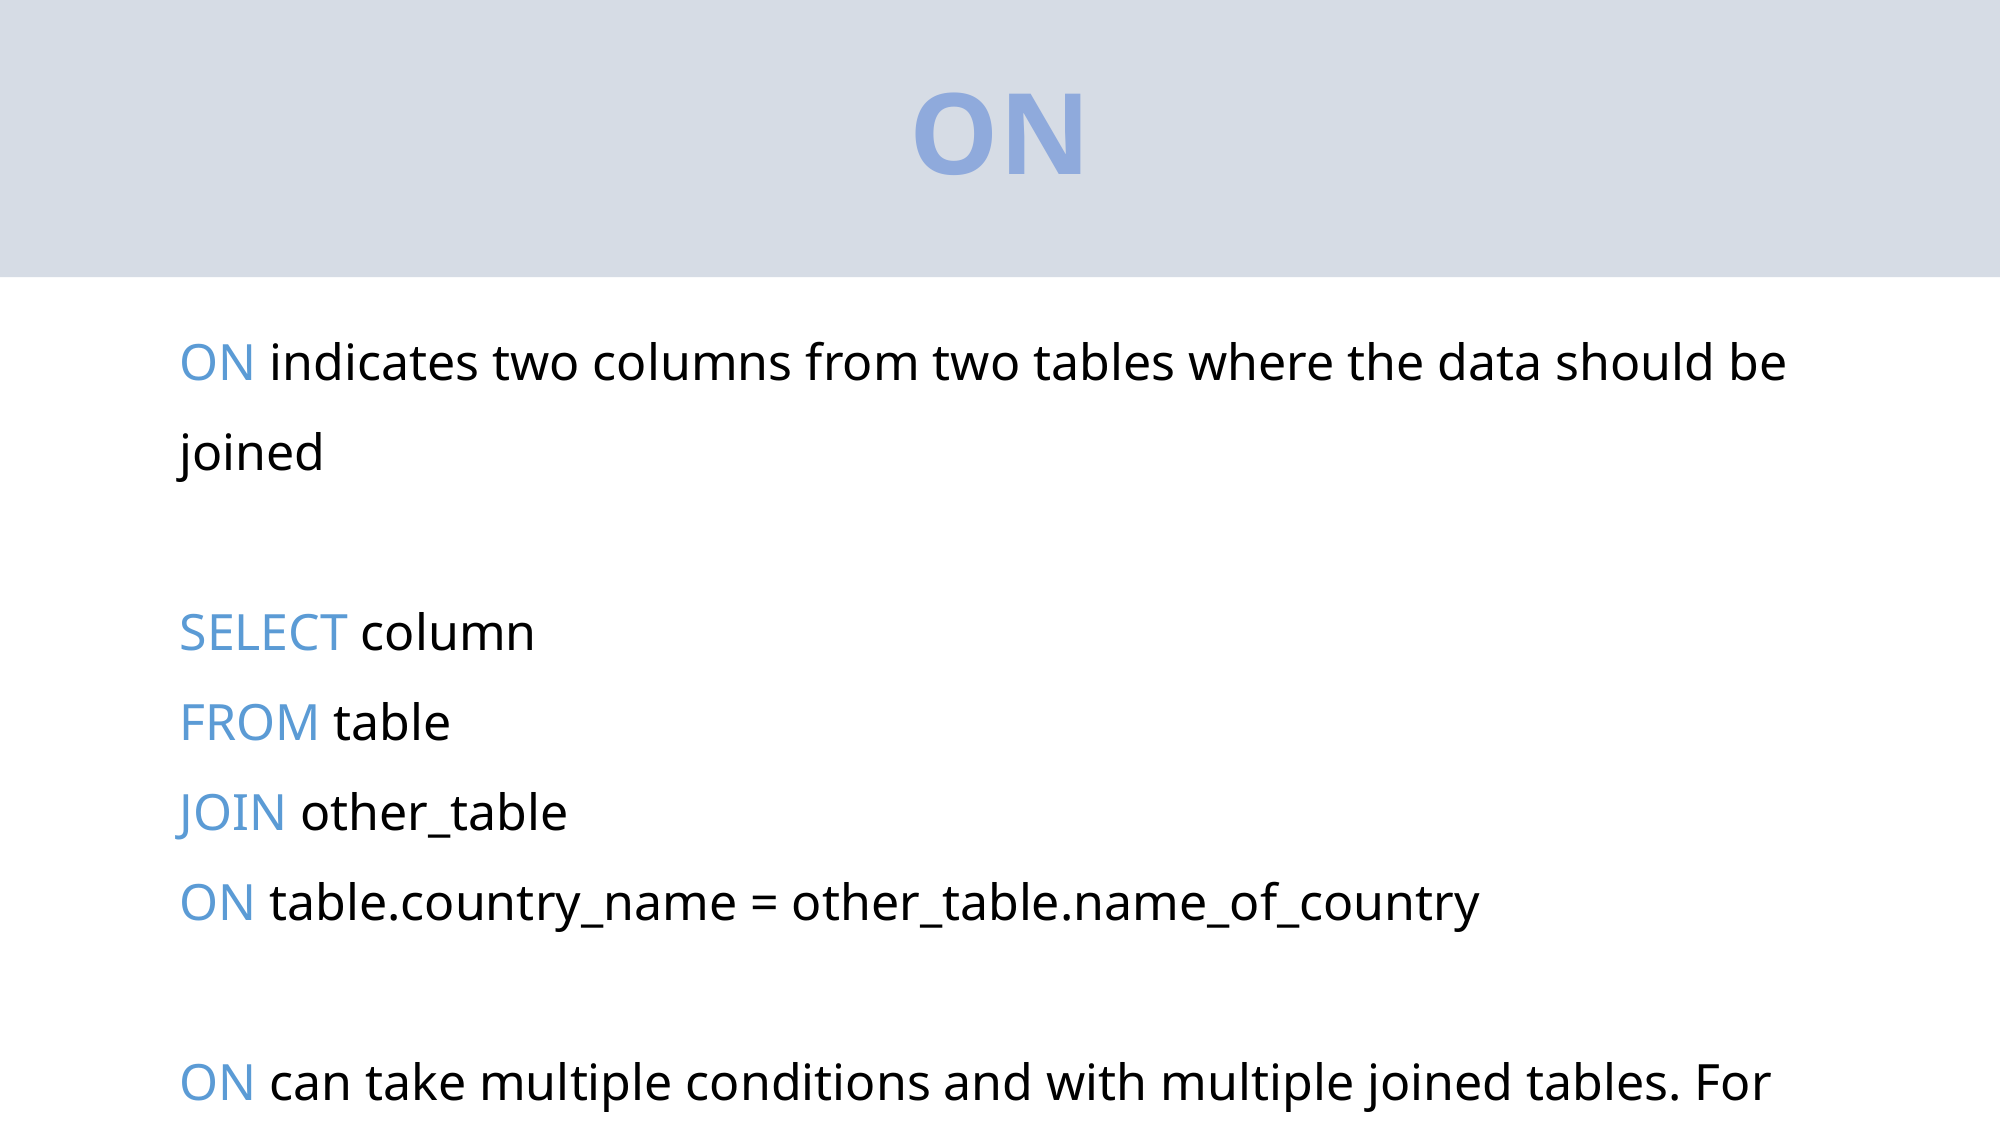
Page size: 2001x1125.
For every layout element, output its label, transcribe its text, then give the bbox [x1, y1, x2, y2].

text_box ON indicates two columns from two tables where the data should be joined SELECT column FROM table JOIN other_table ON table.country_name = other_table.name_of_country ON can take multiple conditions and with multiple joined tables. For example: ON table3.id = table1.id AND table2.year = table3.year [164, 292, 1836, 1125]
title ON [0, 0, 2000, 278]
